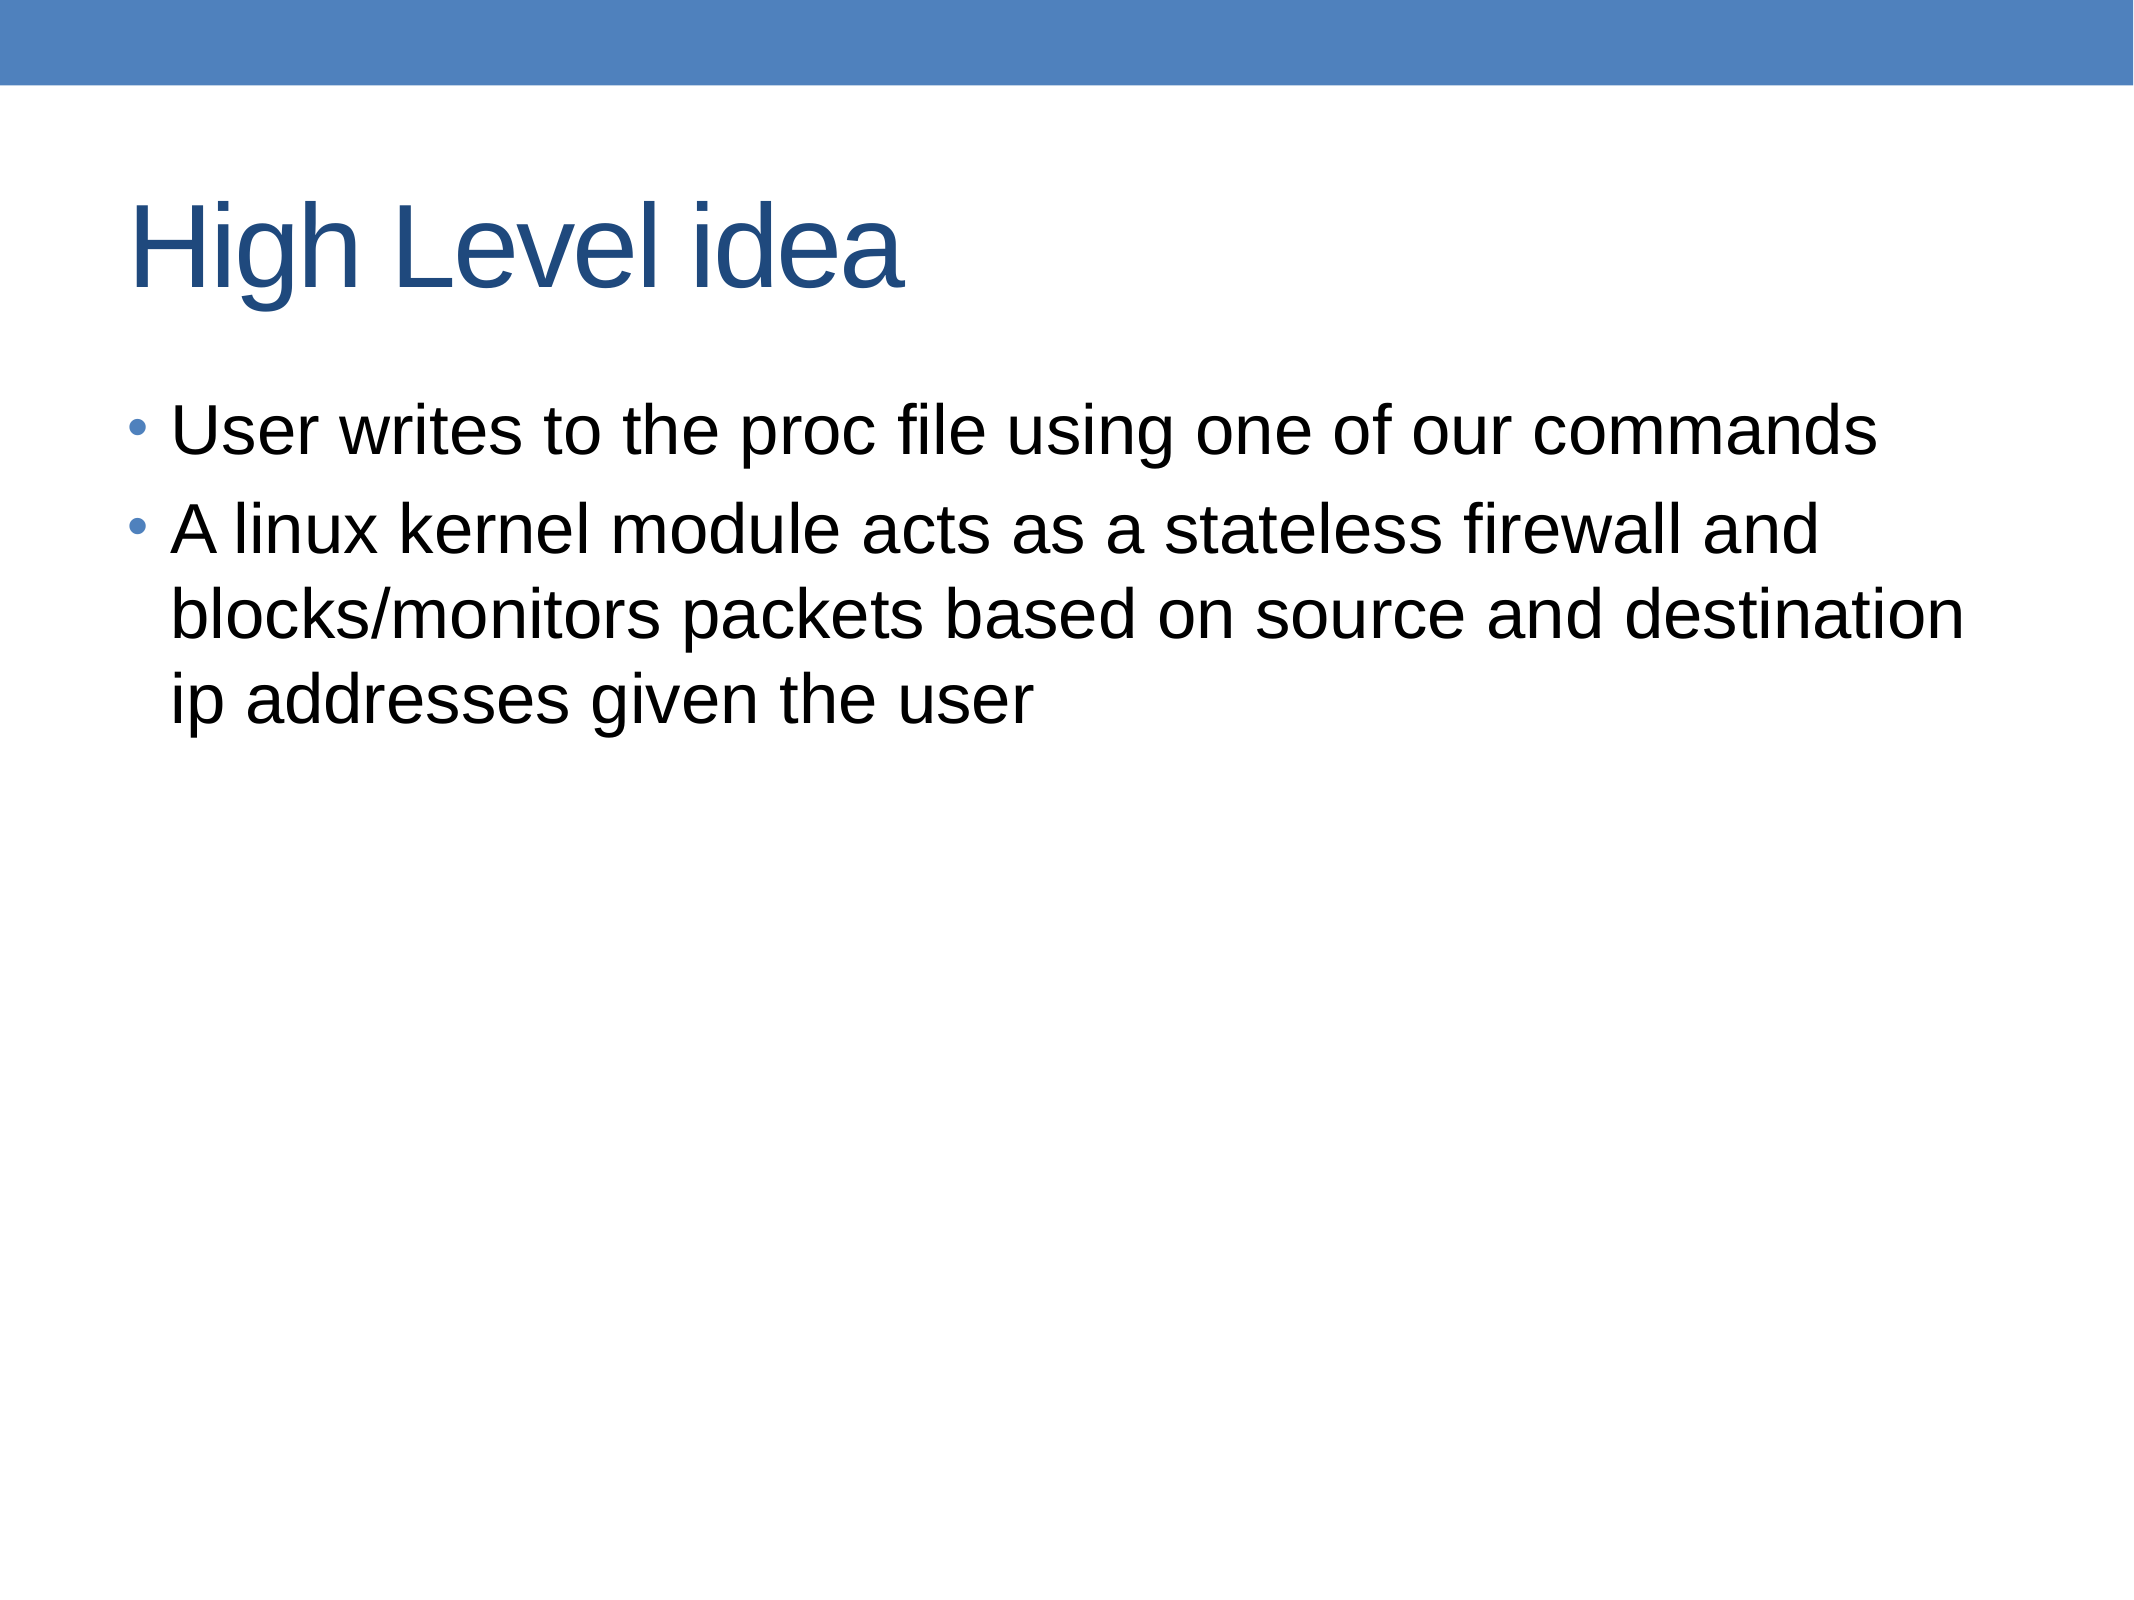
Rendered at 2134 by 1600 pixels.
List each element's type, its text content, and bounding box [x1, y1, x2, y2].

title High Level idea [106, 124, 2027, 356]
list User writes to the proc file using one of our commands A linux kernel module acts as a stateless firewall and blocks/monitors packets based on source and destination ip addresses given the user [106, 373, 2027, 1512]
